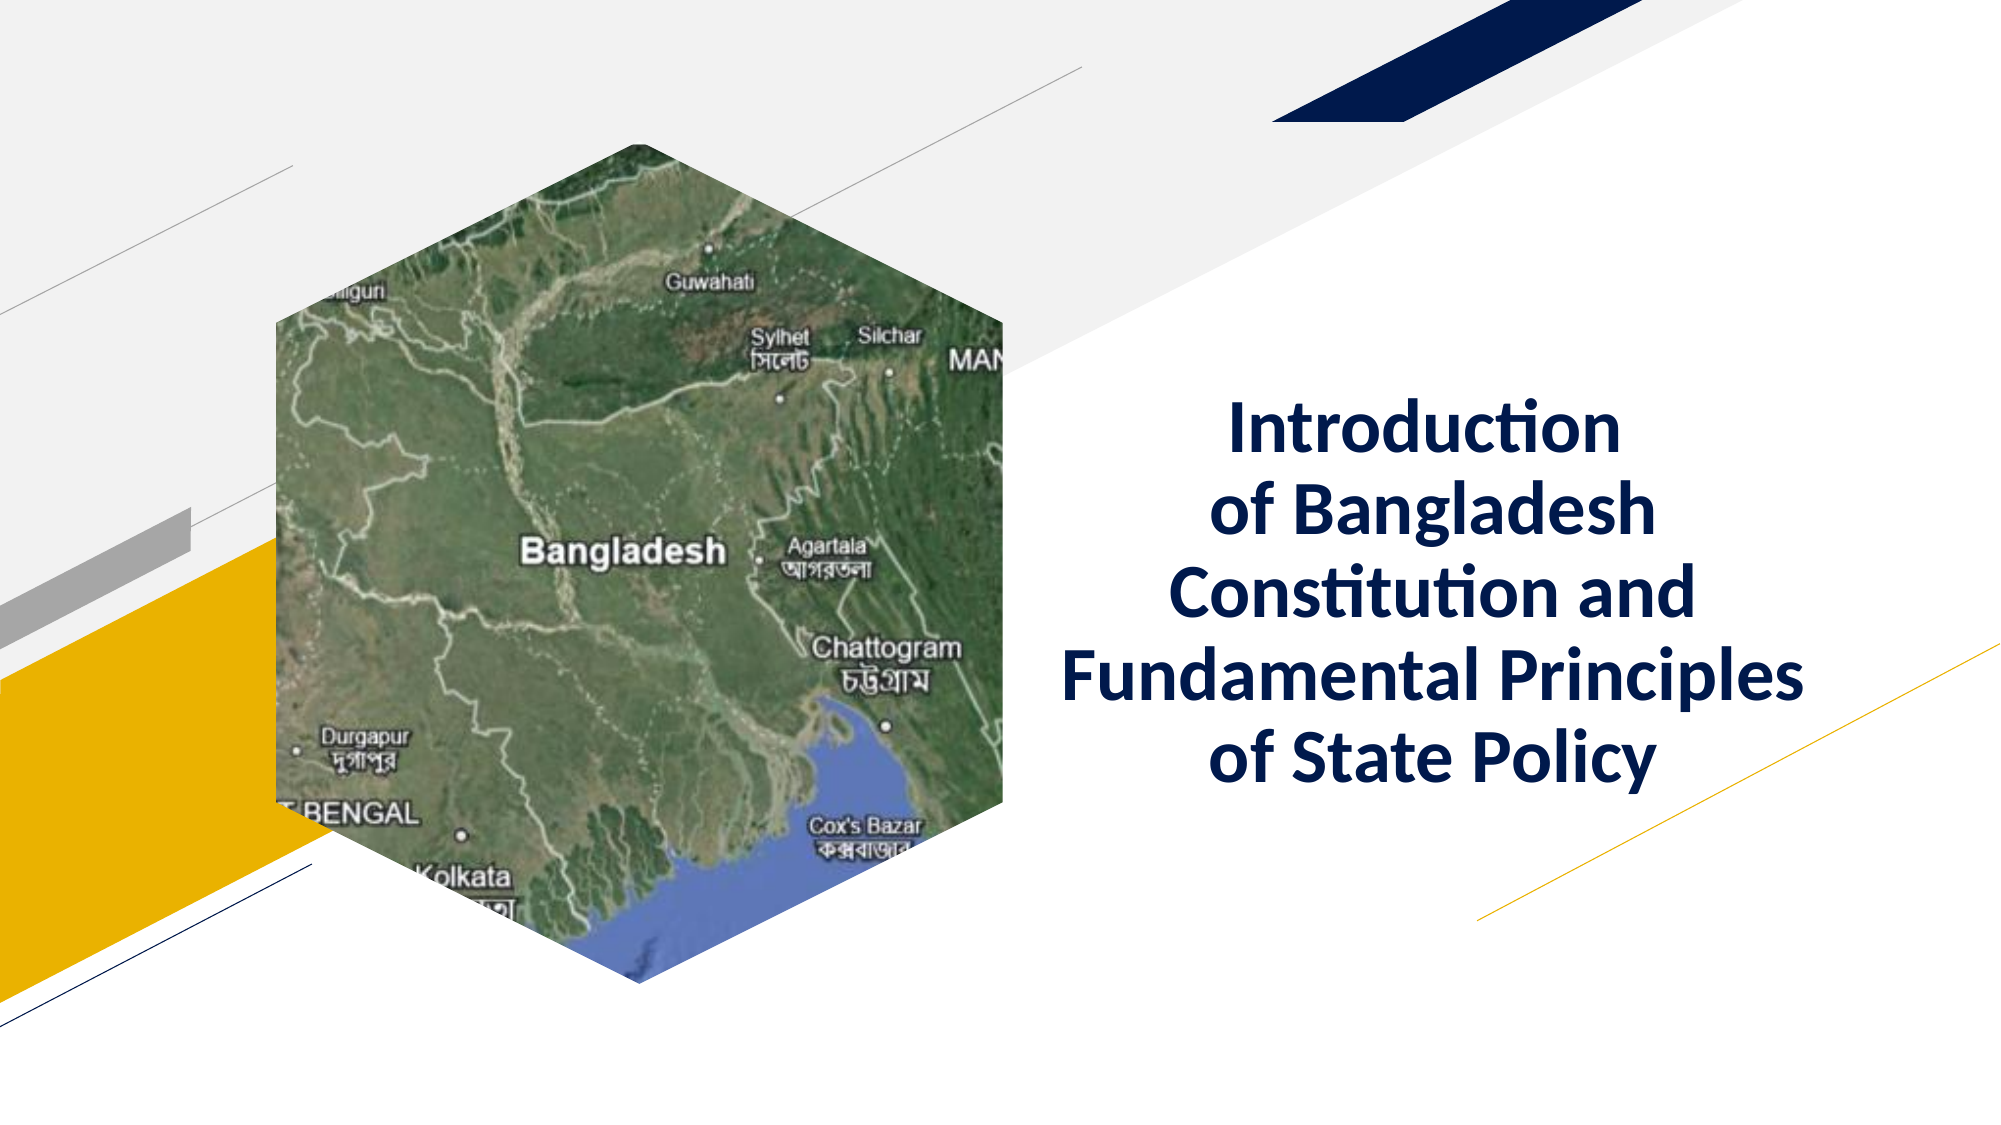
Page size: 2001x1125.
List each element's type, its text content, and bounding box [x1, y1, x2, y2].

title Introduction of Bangladesh Constitution and Fundamental Principles of State Policy [1030, 326, 1837, 800]
picture [276, 141, 1003, 984]
